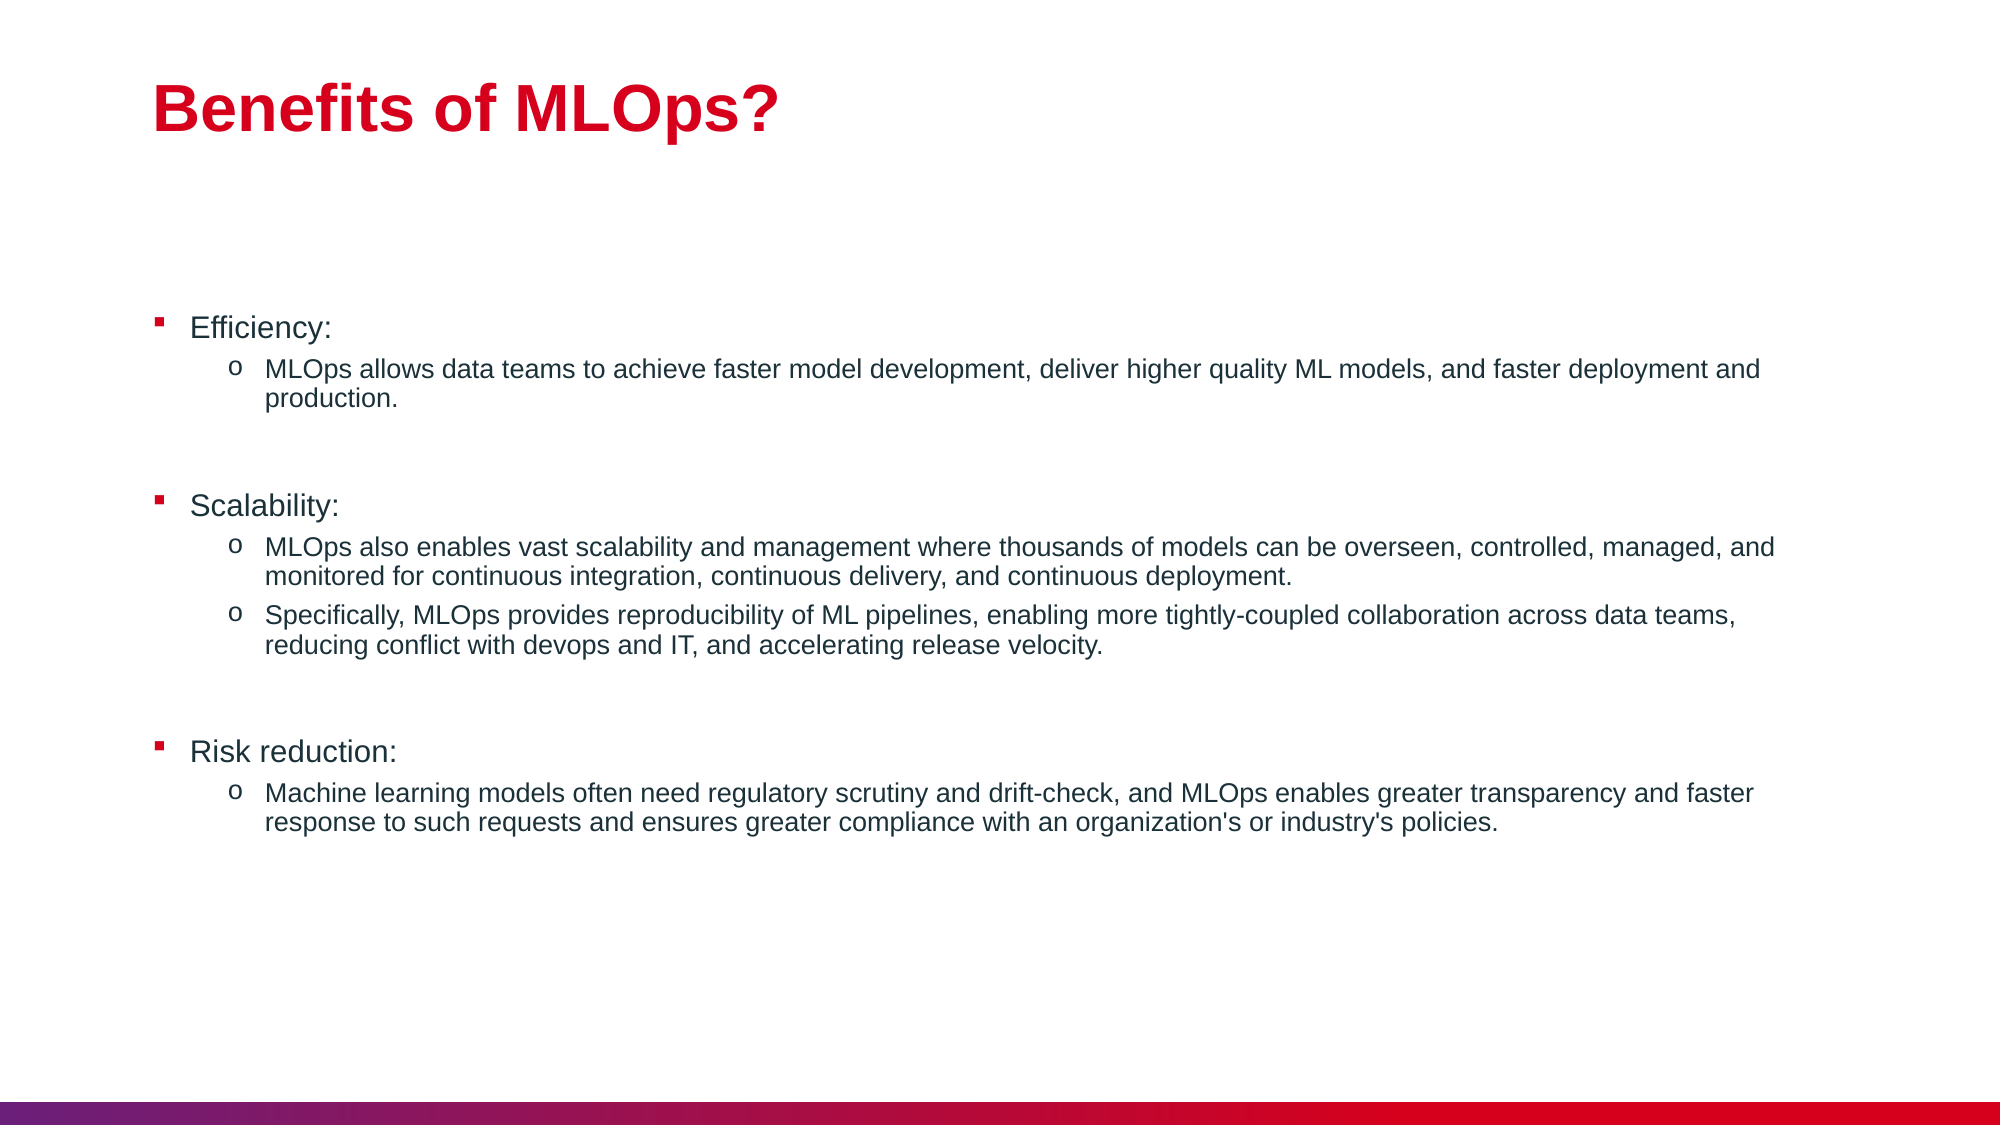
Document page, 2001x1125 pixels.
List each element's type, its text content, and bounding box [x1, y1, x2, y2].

title Benefits of MLOps? [137, 66, 1826, 155]
list Efficiency: MLOps allows data teams to achieve faster model development, deliver higher quality ML models, and faster deployment and production. Scalability: MLOps also enables vast scalability and management where thousands of models can be overseen, controlled, managed, and monitored for continuous integration, continuous delivery, and continuous deployment. Specifically, MLOps provides reproducibility of ML pipelines, enabling more tightly-coupled collaboration across data teams, reducing conflict with devops and IT, and accelerating release velocity. Risk reduction: Machine learning models often need regulatory scrutiny and drift-check, and MLOps enables greater transparency and faster response to such requests and ensures greater compliance with an organization's or industry's policies. [137, 303, 1839, 959]
